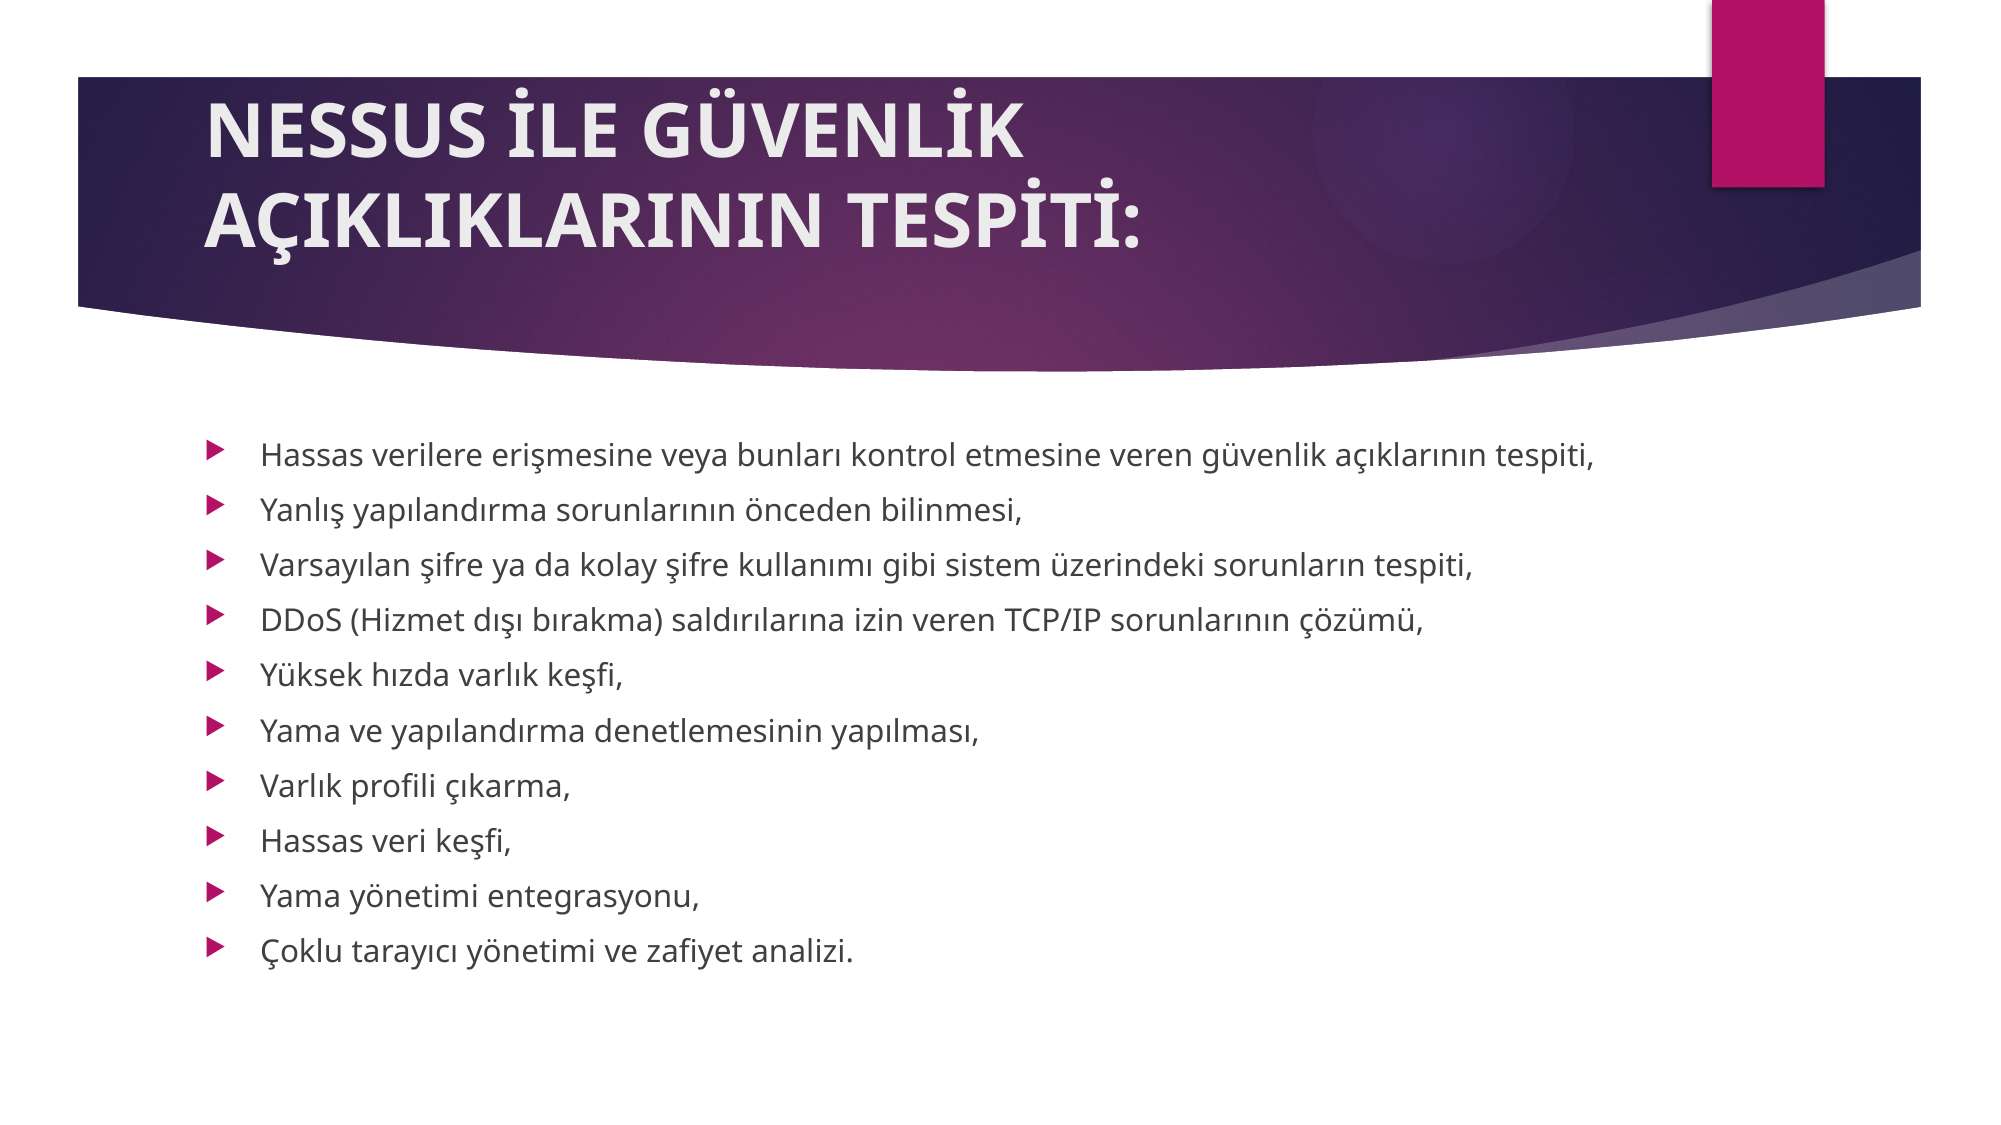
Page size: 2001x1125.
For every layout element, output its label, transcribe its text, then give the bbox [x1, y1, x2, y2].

title NESSUS İLE GÜVENLİK AÇIKLIKLARININ TESPİTİ: [189, 159, 1627, 276]
list Hassas verilere erişmesine veya bunları kontrol etmesine veren güvenlik açıklarının tespiti, Yanlış yapılandırma sorunlarının önceden bilinmesi, Varsayılan şifre ya da kolay şifre kullanımı gibi sistem üzerindeki sorunların tespiti, DDoS (Hizmet dışı bırakma) saldırılarına izin veren TCP/IP sorunlarının çözümü, Yüksek hızda varlık keşfi, Yama ve yapılandırma denetlemesinin yapılması, Varlık profili çıkarma, Hassas veri keşfi, Yama yönetimi entegrasyonu, Çoklu tarayıcı yönetimi ve zafiyet analizi. [189, 427, 1638, 988]
